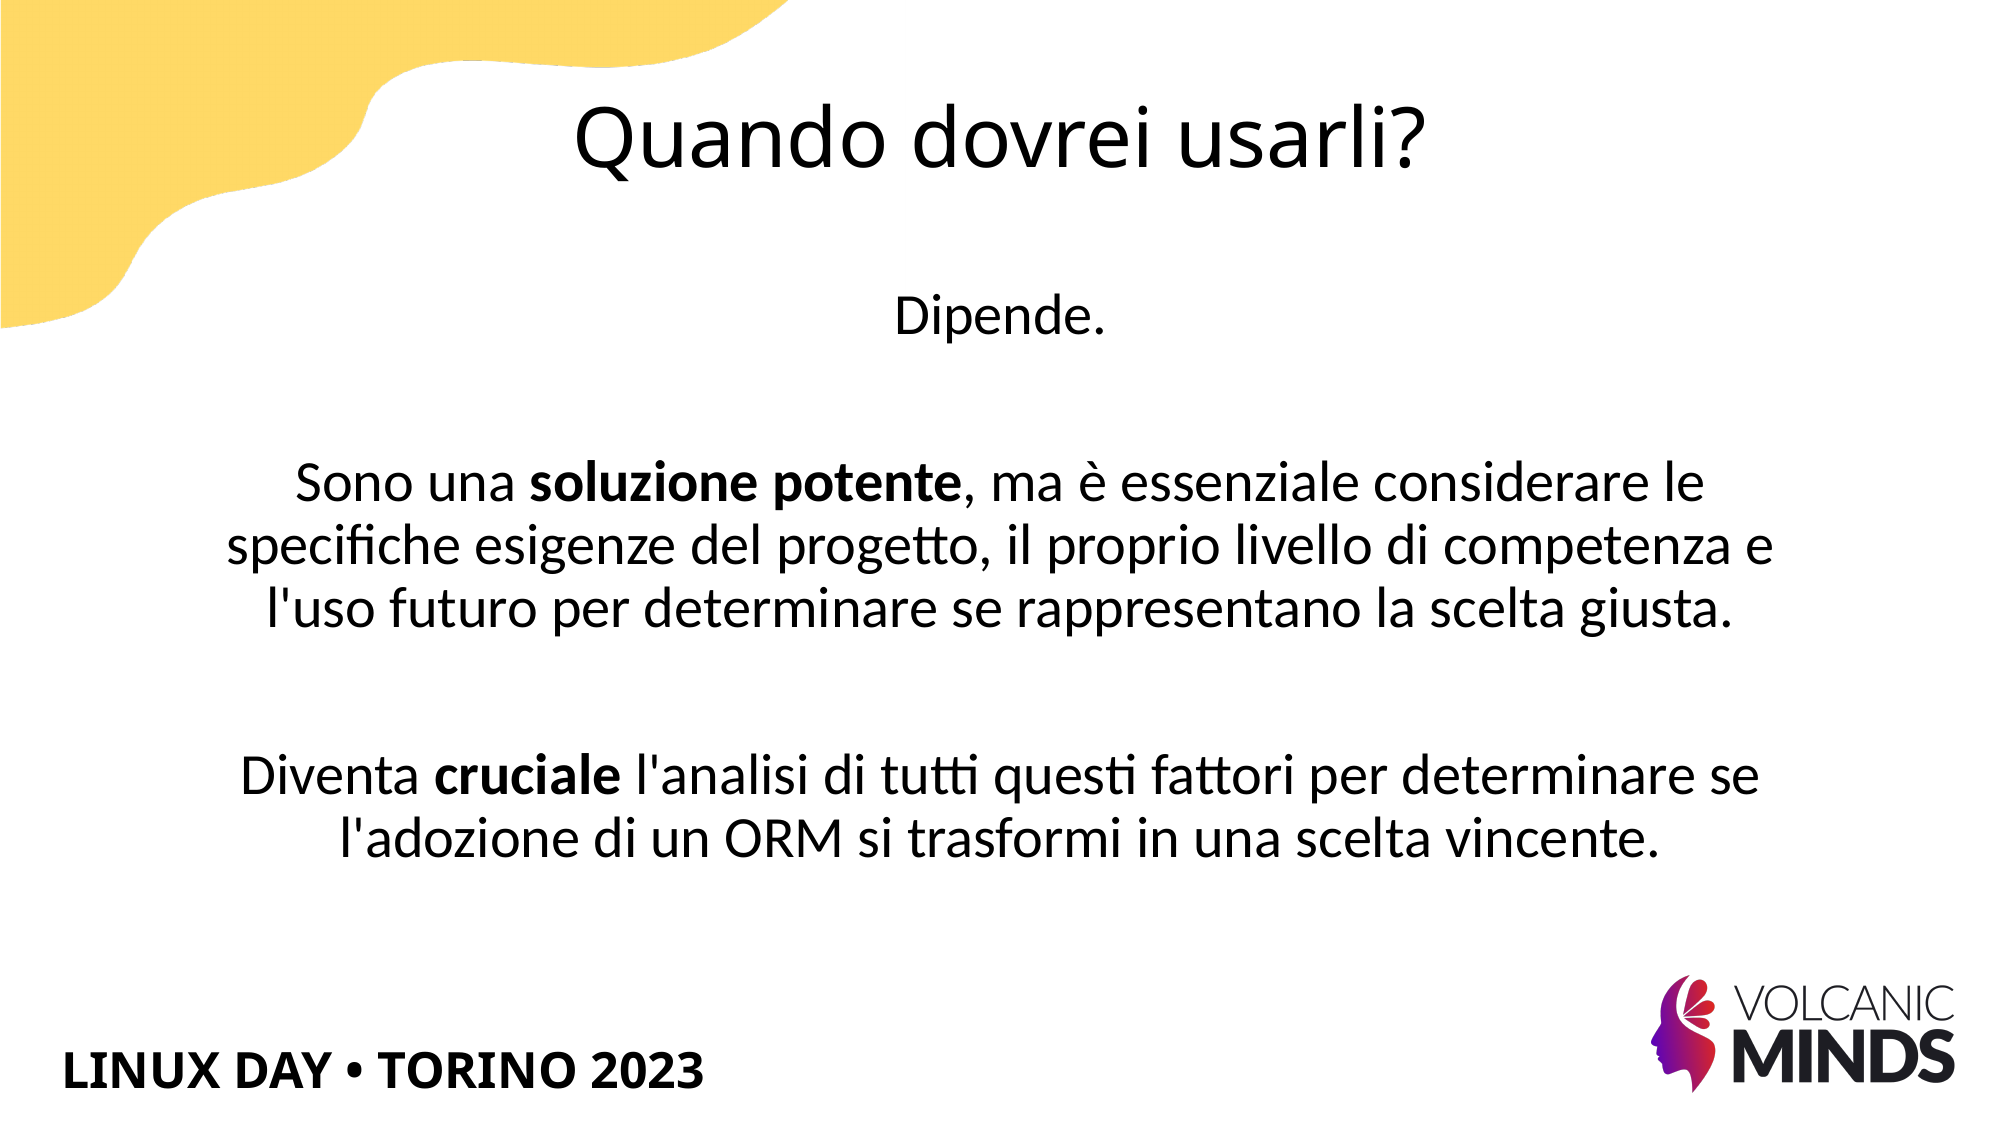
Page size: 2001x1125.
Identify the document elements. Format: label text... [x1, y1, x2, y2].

picture [0, 0, 906, 631]
list Dipende. Sono una soluzione potente, ma è essenziale considerare le specifiche esigenze del progetto, il proprio livello di competenza e l'uso futuro per determinare se rappresentano la scelta giusta. Diventa cruciale l'analisi di tutti questi fattori per determinare se l'adozione di un ORM si trasformi in una scelta vincente. [173, 276, 1829, 963]
title Quando dovrei usarli? [906, 32, 1863, 250]
picture [1651, 975, 1955, 1093]
text_box LINUX DAY • TORINO 2023 [46, 961, 1547, 1107]
